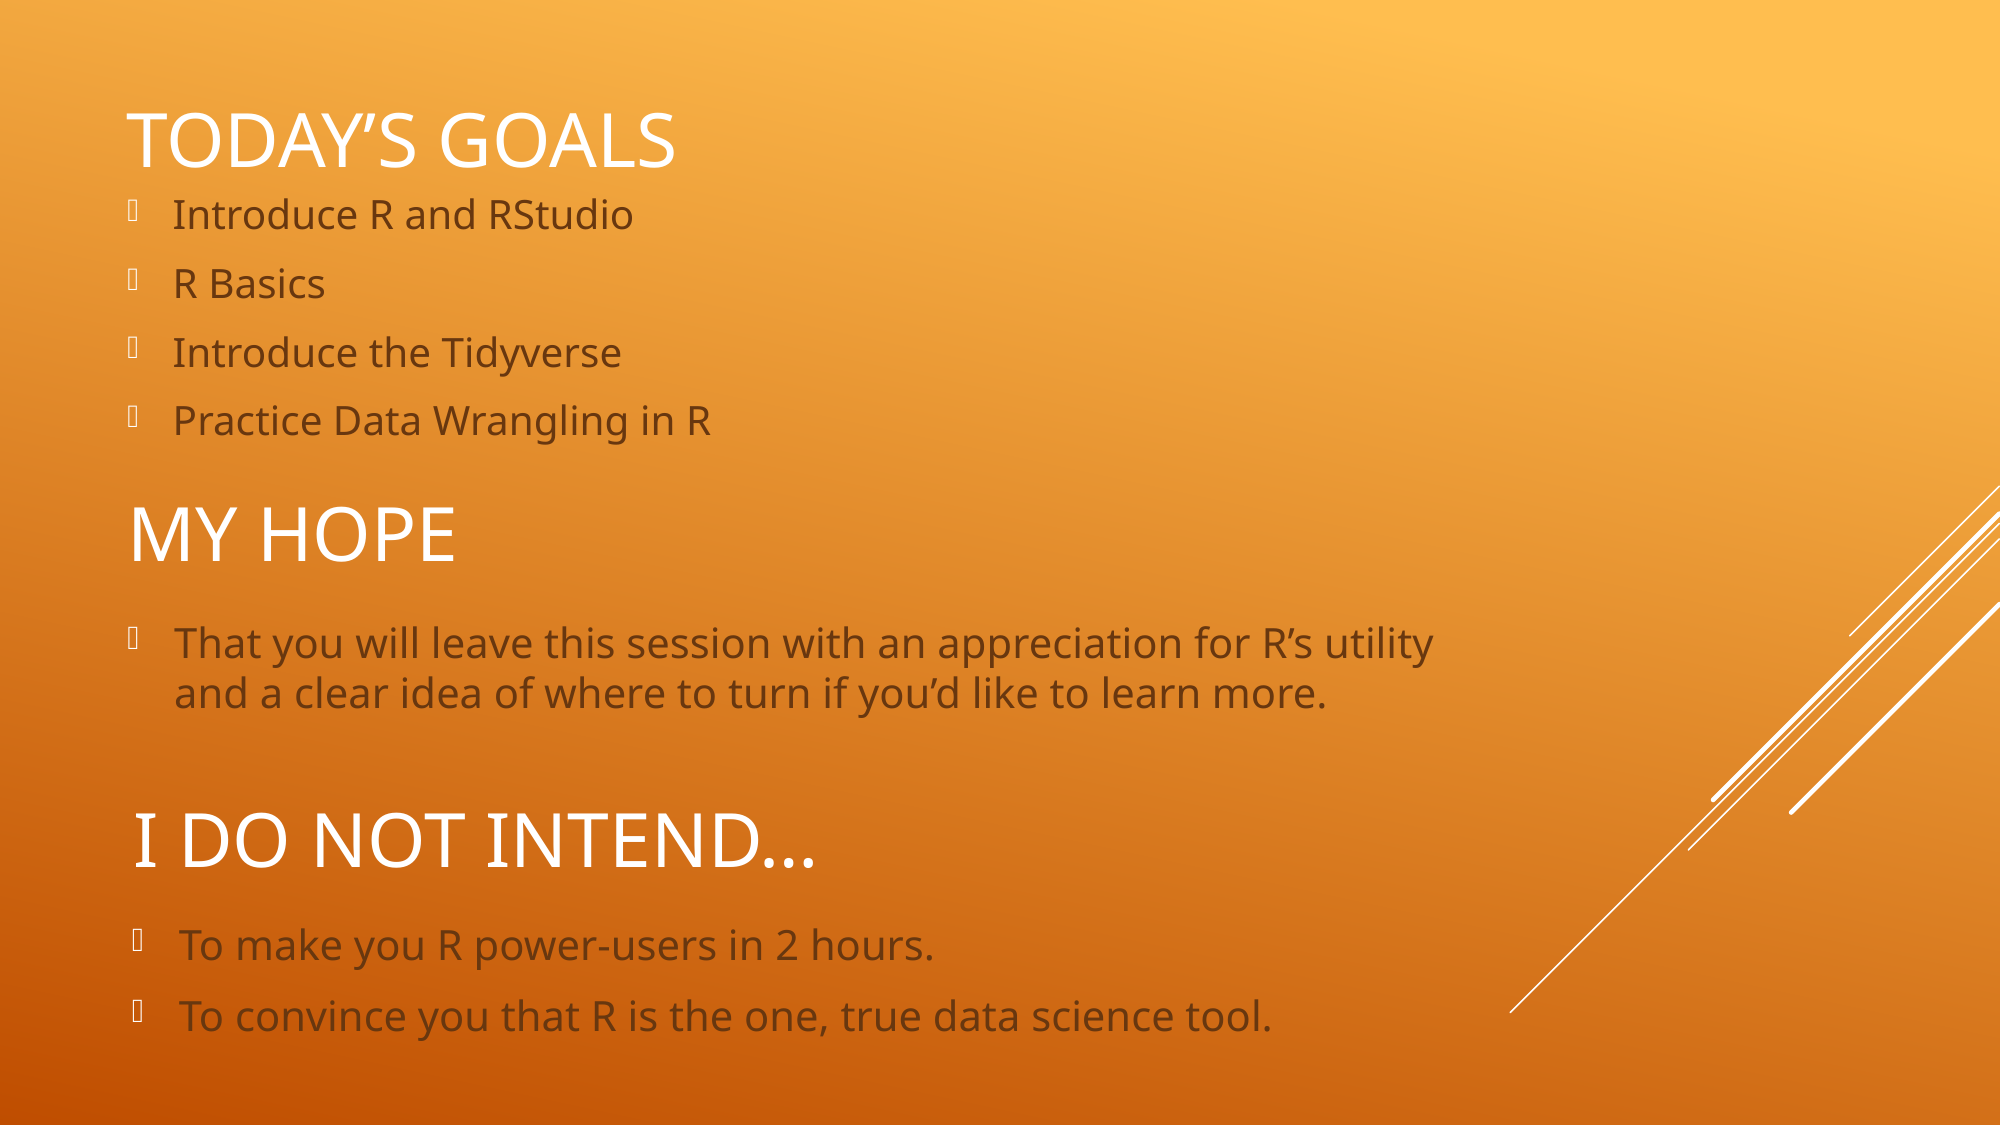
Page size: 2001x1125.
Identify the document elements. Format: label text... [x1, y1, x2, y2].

text_box I do not intend… [118, 754, 1519, 920]
list Introduce R and RStudio R Basics Introduce the Tidyverse Practice Data Wrangling in R [112, 180, 1513, 409]
text_box My Hope [112, 409, 1513, 593]
text_box To make you R power-users in 2 hours. To convince you that R is the one, true data science tool. [116, 905, 1517, 1053]
title Today’s Goals [111, 30, 1512, 244]
text_box That you will leave this session with an appreciation for R’s utility and a clear idea of where to turn if you’d like to learn more. [112, 593, 1513, 741]
